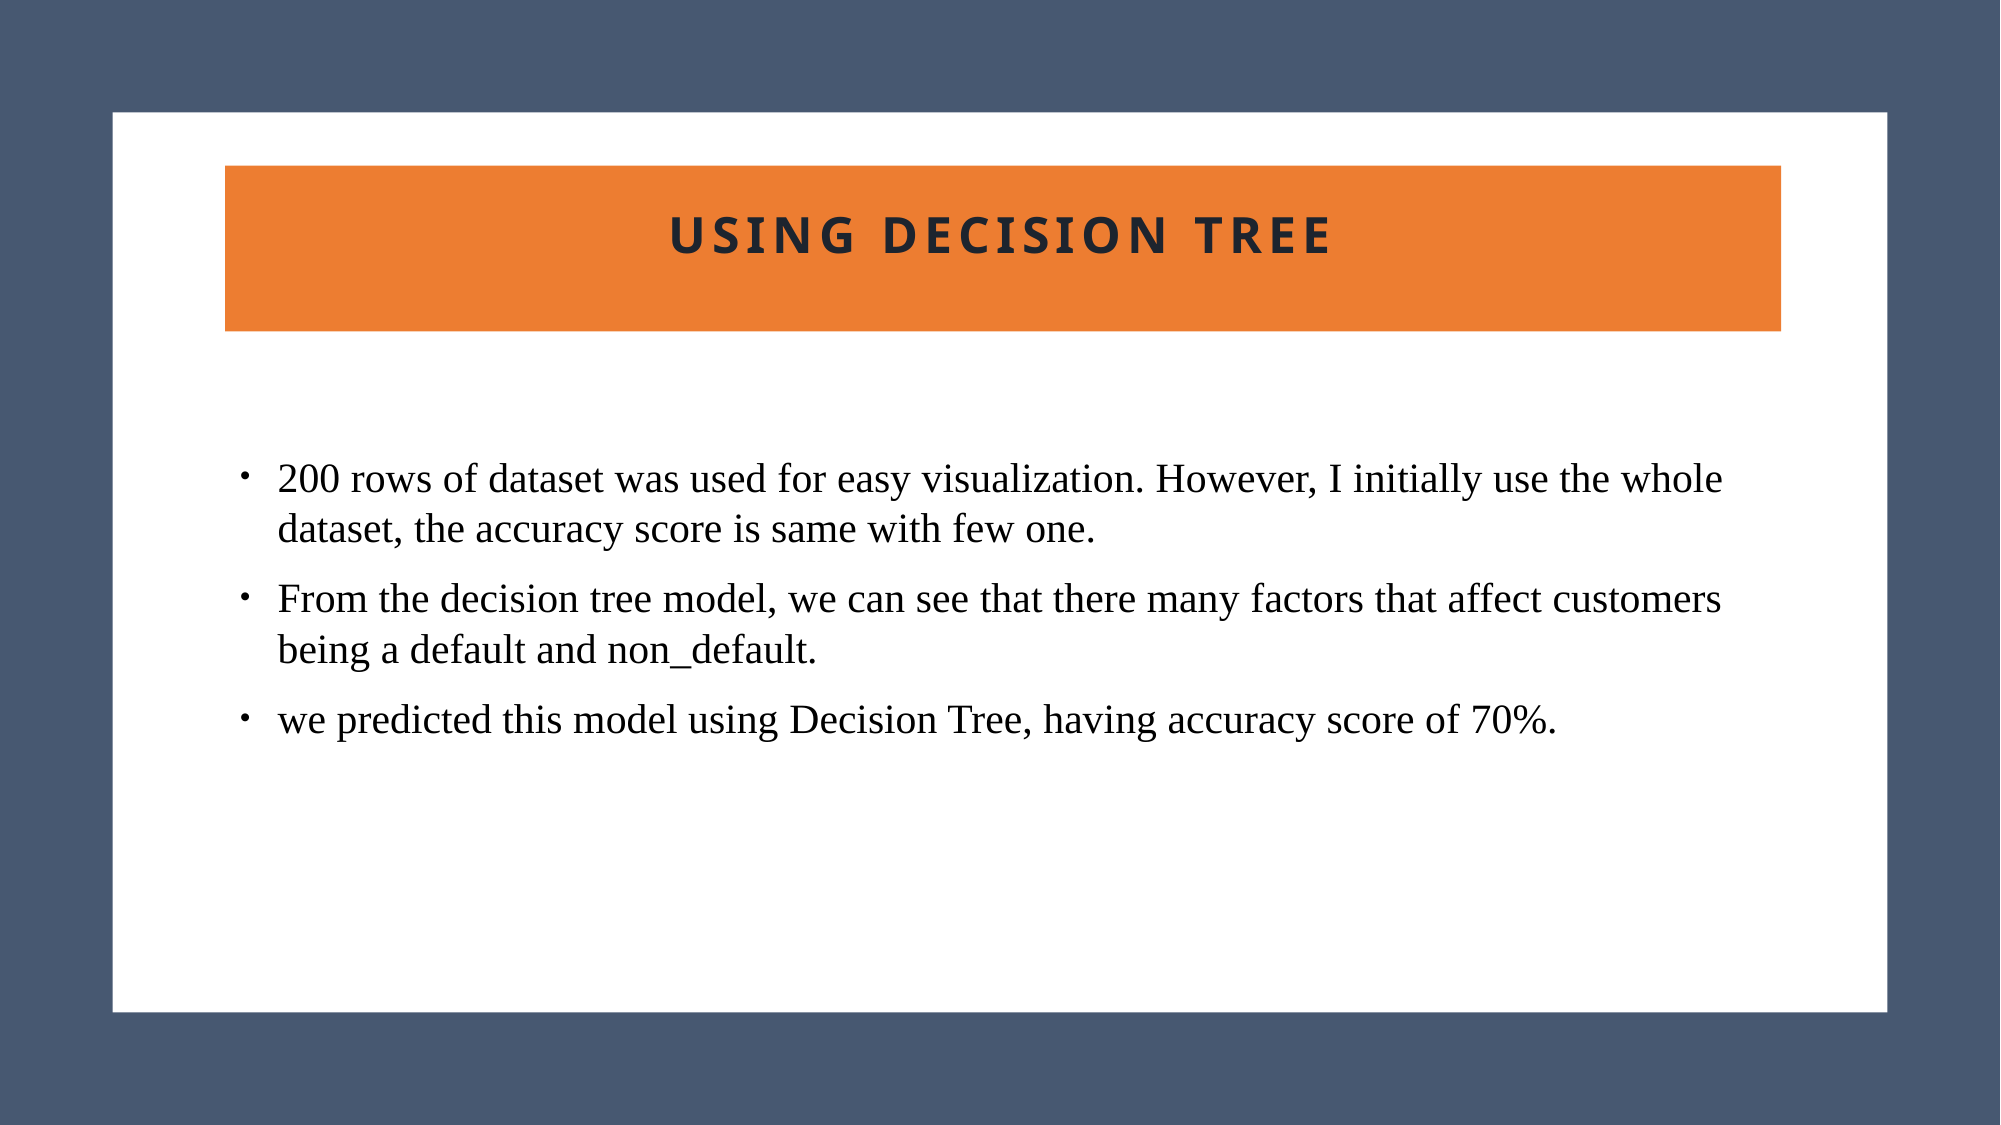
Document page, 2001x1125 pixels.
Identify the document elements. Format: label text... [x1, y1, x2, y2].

list 200 rows of dataset was used for easy visualization. However, I initially use the whole dataset, the accuracy score is same with few one. From the decision tree model, we can see that there many factors that affect customers being a default and non_default. we predicted this model using Decision Tree, having accuracy score of 70%. [225, 361, 1782, 943]
title Using Decision tree [225, 165, 1782, 332]
text_box [111, 111, 1888, 1013]
text_box [0, 0, 2000, 1125]
